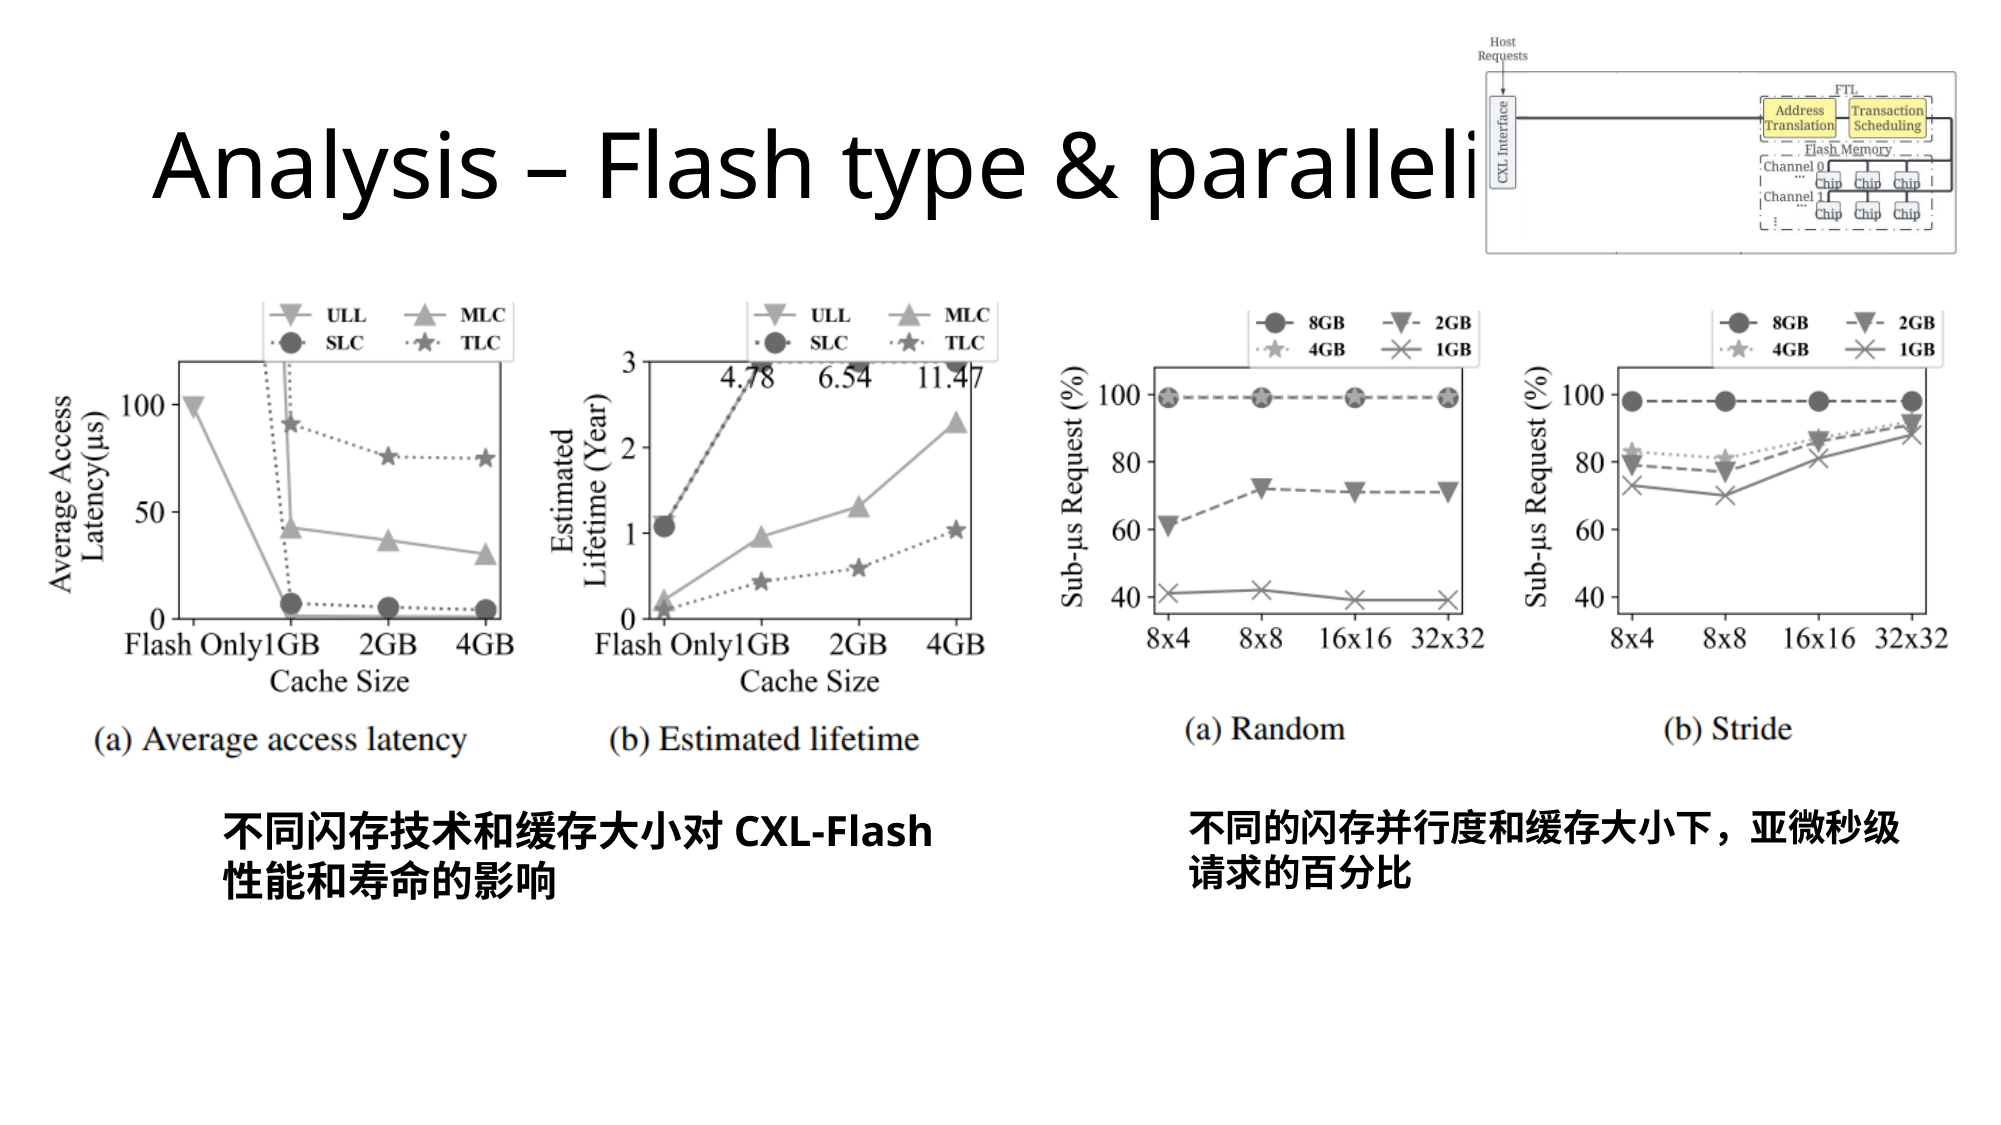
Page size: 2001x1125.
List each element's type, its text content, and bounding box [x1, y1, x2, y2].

text_box 不同的闪存并行度和缓存大小下，亚微秒级请求的百分比 [1173, 797, 1923, 902]
picture [1474, 19, 1961, 262]
title Analysis – Flash type & parallelism [137, 59, 1863, 278]
picture [19, 267, 1961, 781]
text_box 不同闪存技术和缓存大小对CXL-Flash性能和寿命的影响 [208, 797, 965, 912]
